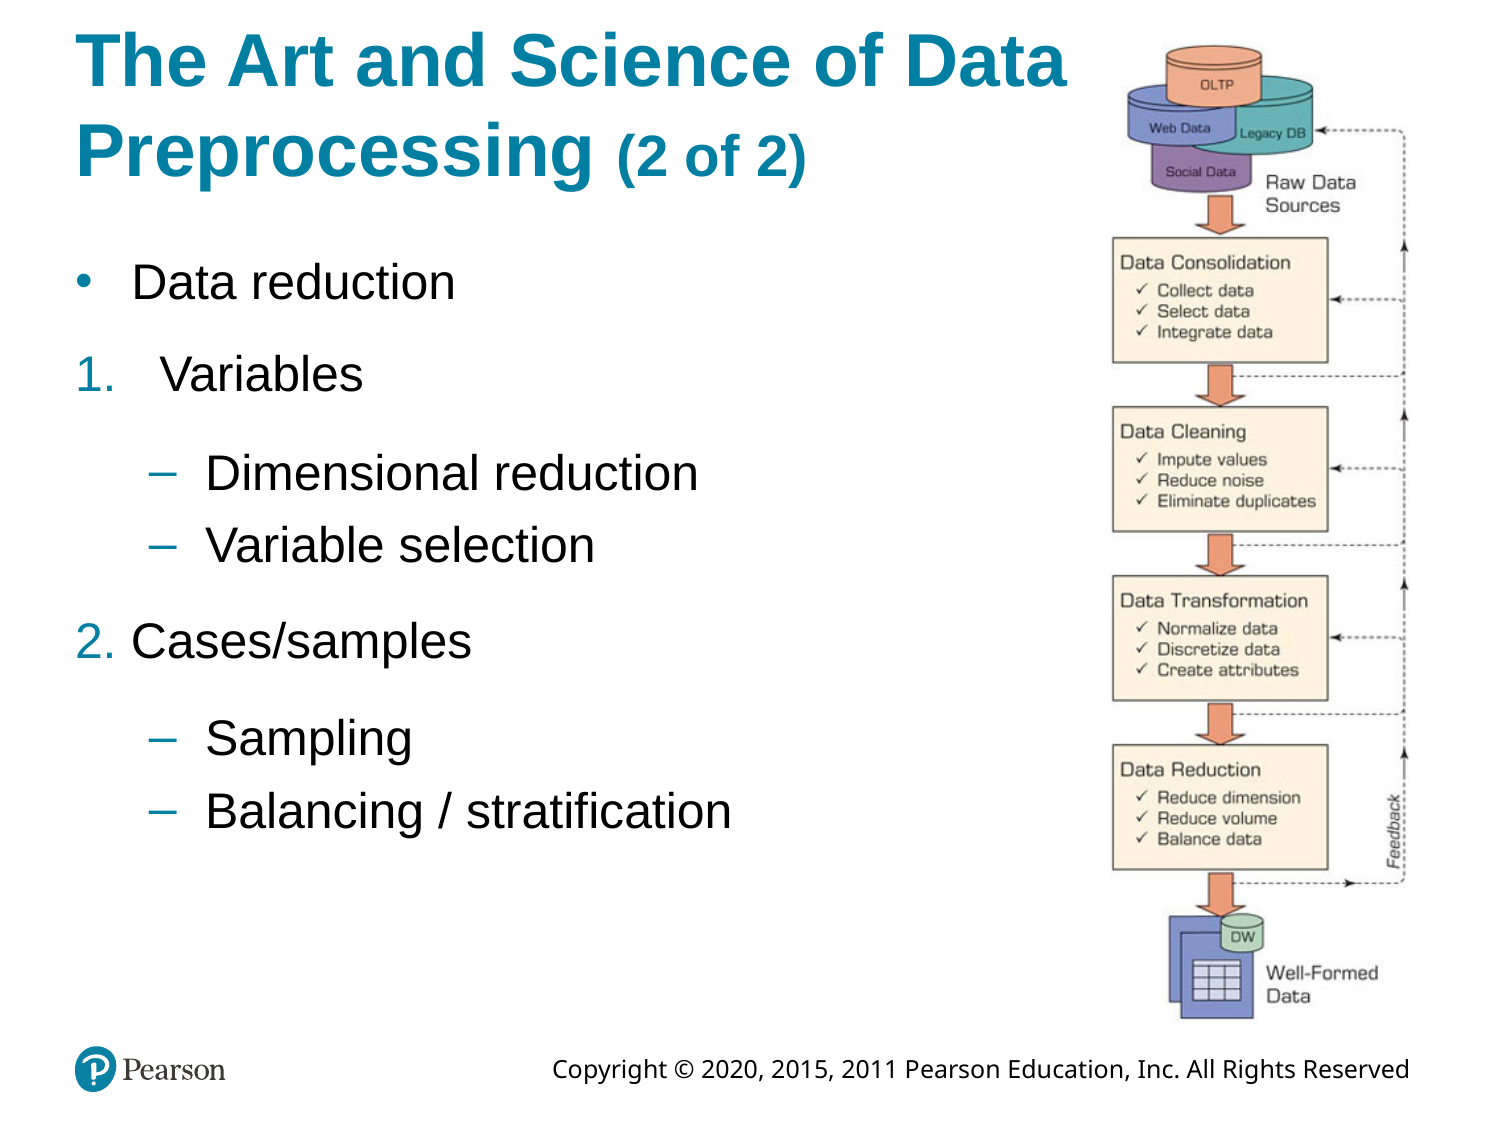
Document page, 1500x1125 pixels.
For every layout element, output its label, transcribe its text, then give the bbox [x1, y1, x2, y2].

list Dimensional reduction Variable selection [75, 440, 750, 608]
title The Art and Science of Data Preprocessing (2 of 2) [75, 4, 1075, 192]
list Data reduction Variables [75, 249, 750, 440]
list 2. Cases/samples [75, 608, 750, 705]
picture [1109, 42, 1412, 1032]
list Sampling Balancing / stratification [75, 705, 750, 1125]
